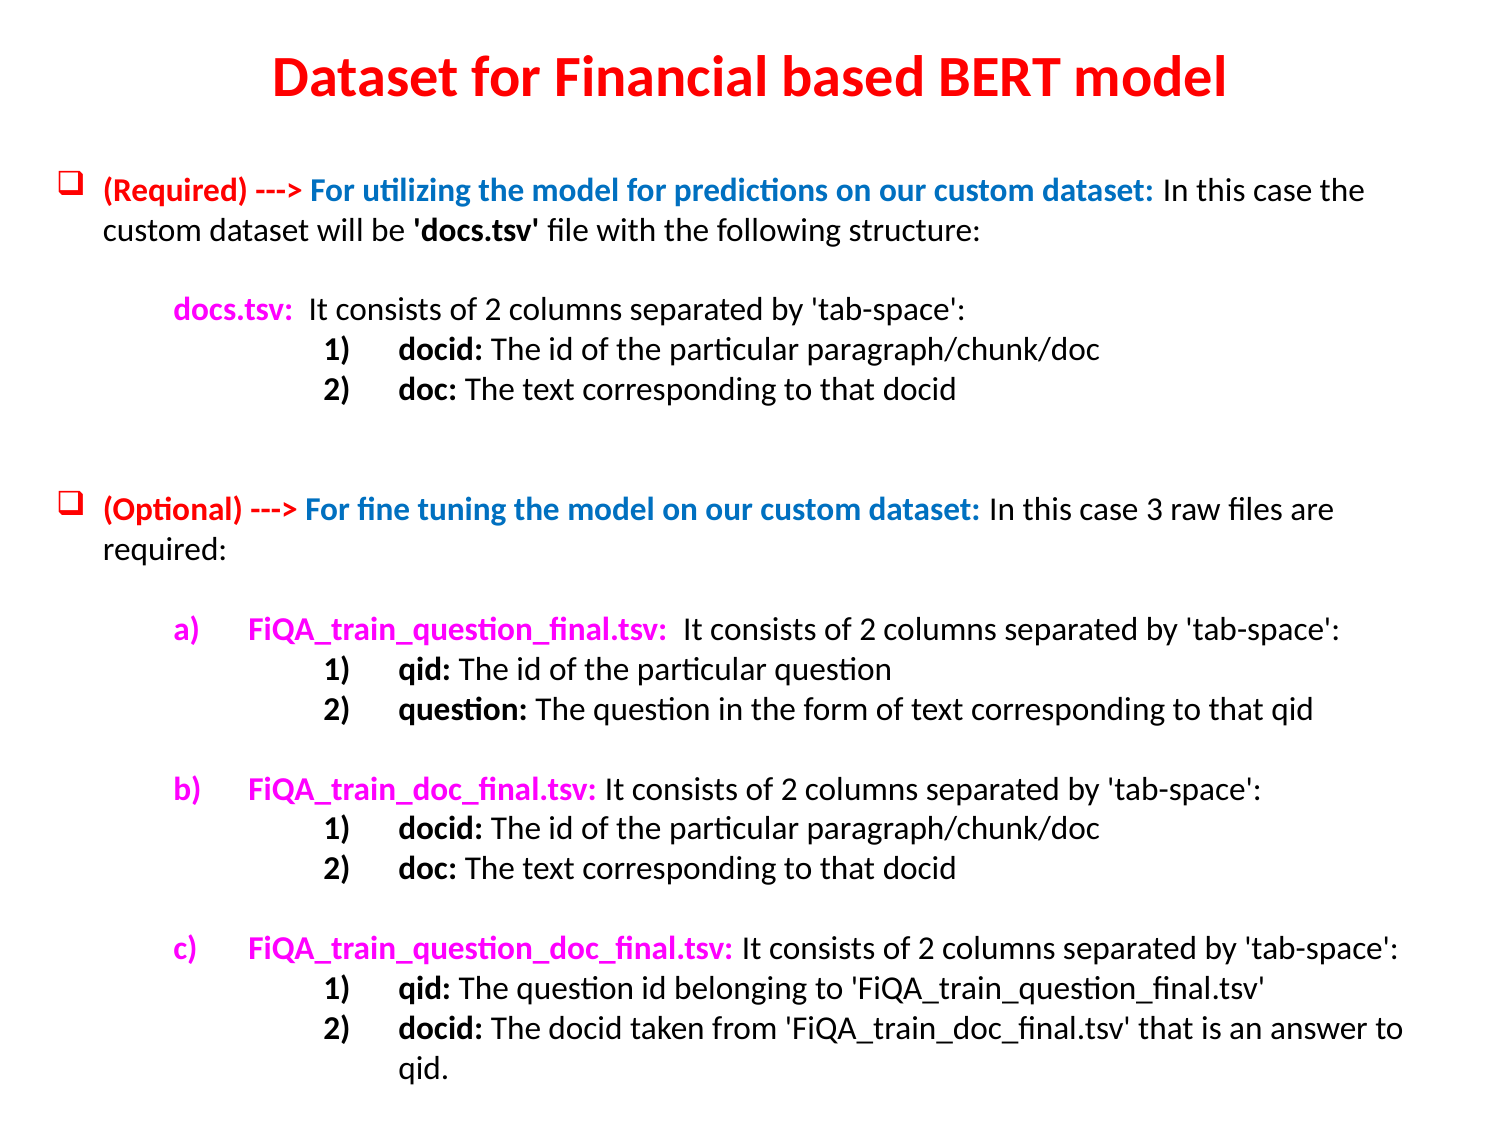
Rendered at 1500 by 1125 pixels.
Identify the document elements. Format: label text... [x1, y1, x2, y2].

text_box Dataset for Financial based BERT model (Required) ---> For utilizing the model for predictions on our custom dataset: In this case the custom dataset will be 'docs.tsv' file with the following structure: docs.tsv: It consists of 2 columns separated by 'tab-space': docid: The id of the particular paragraph/chunk/doc doc: The text corresponding to that docid (Optional) ---> For fine tuning the model on our custom dataset: In this case 3 raw files are required: FiQA_train_question_final.tsv: It consists of 2 columns separated by 'tab-space': qid: The id of the particular question question: The question in the form of text corresponding to that qid FiQA_train_doc_final.tsv: It consists of 2 columns separated by 'tab-space': docid: The id of the particular paragraph/chunk/doc doc: The text corresponding to that docid FiQA_train_question_doc_final.tsv: It consists of 2 columns separated by 'tab-space': qid: The question id belonging to 'FiQA_train_question_final.tsv' docid: The docid taken from 'FiQA_train_doc_final.tsv' that is an answer to qid. [41, 30, 1459, 1094]
